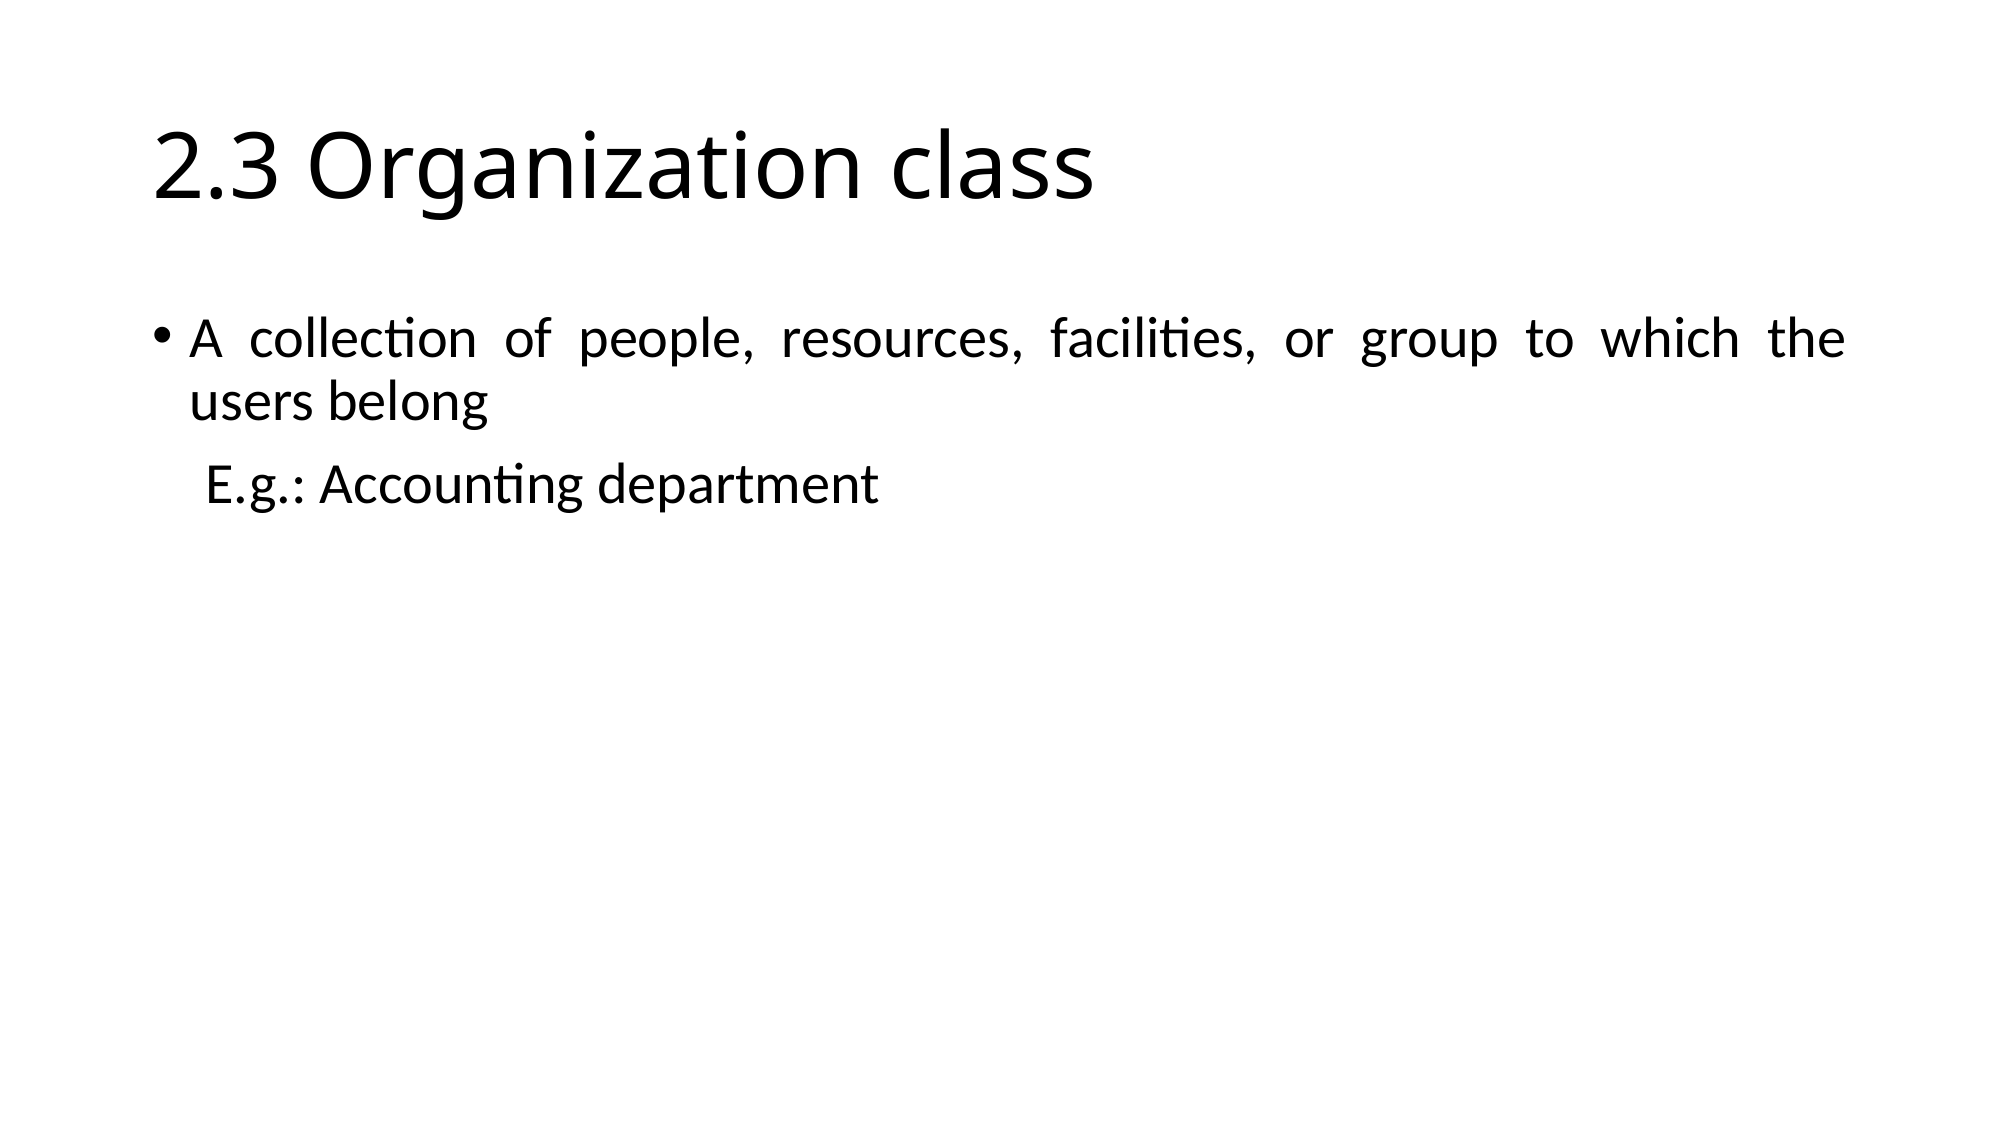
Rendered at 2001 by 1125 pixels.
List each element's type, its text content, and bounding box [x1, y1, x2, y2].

title 2.3 Organization class [137, 59, 1863, 278]
list A collection of people, resources, facilities, or group to which the users belong E.g.: Accounting department [137, 299, 1863, 1014]
